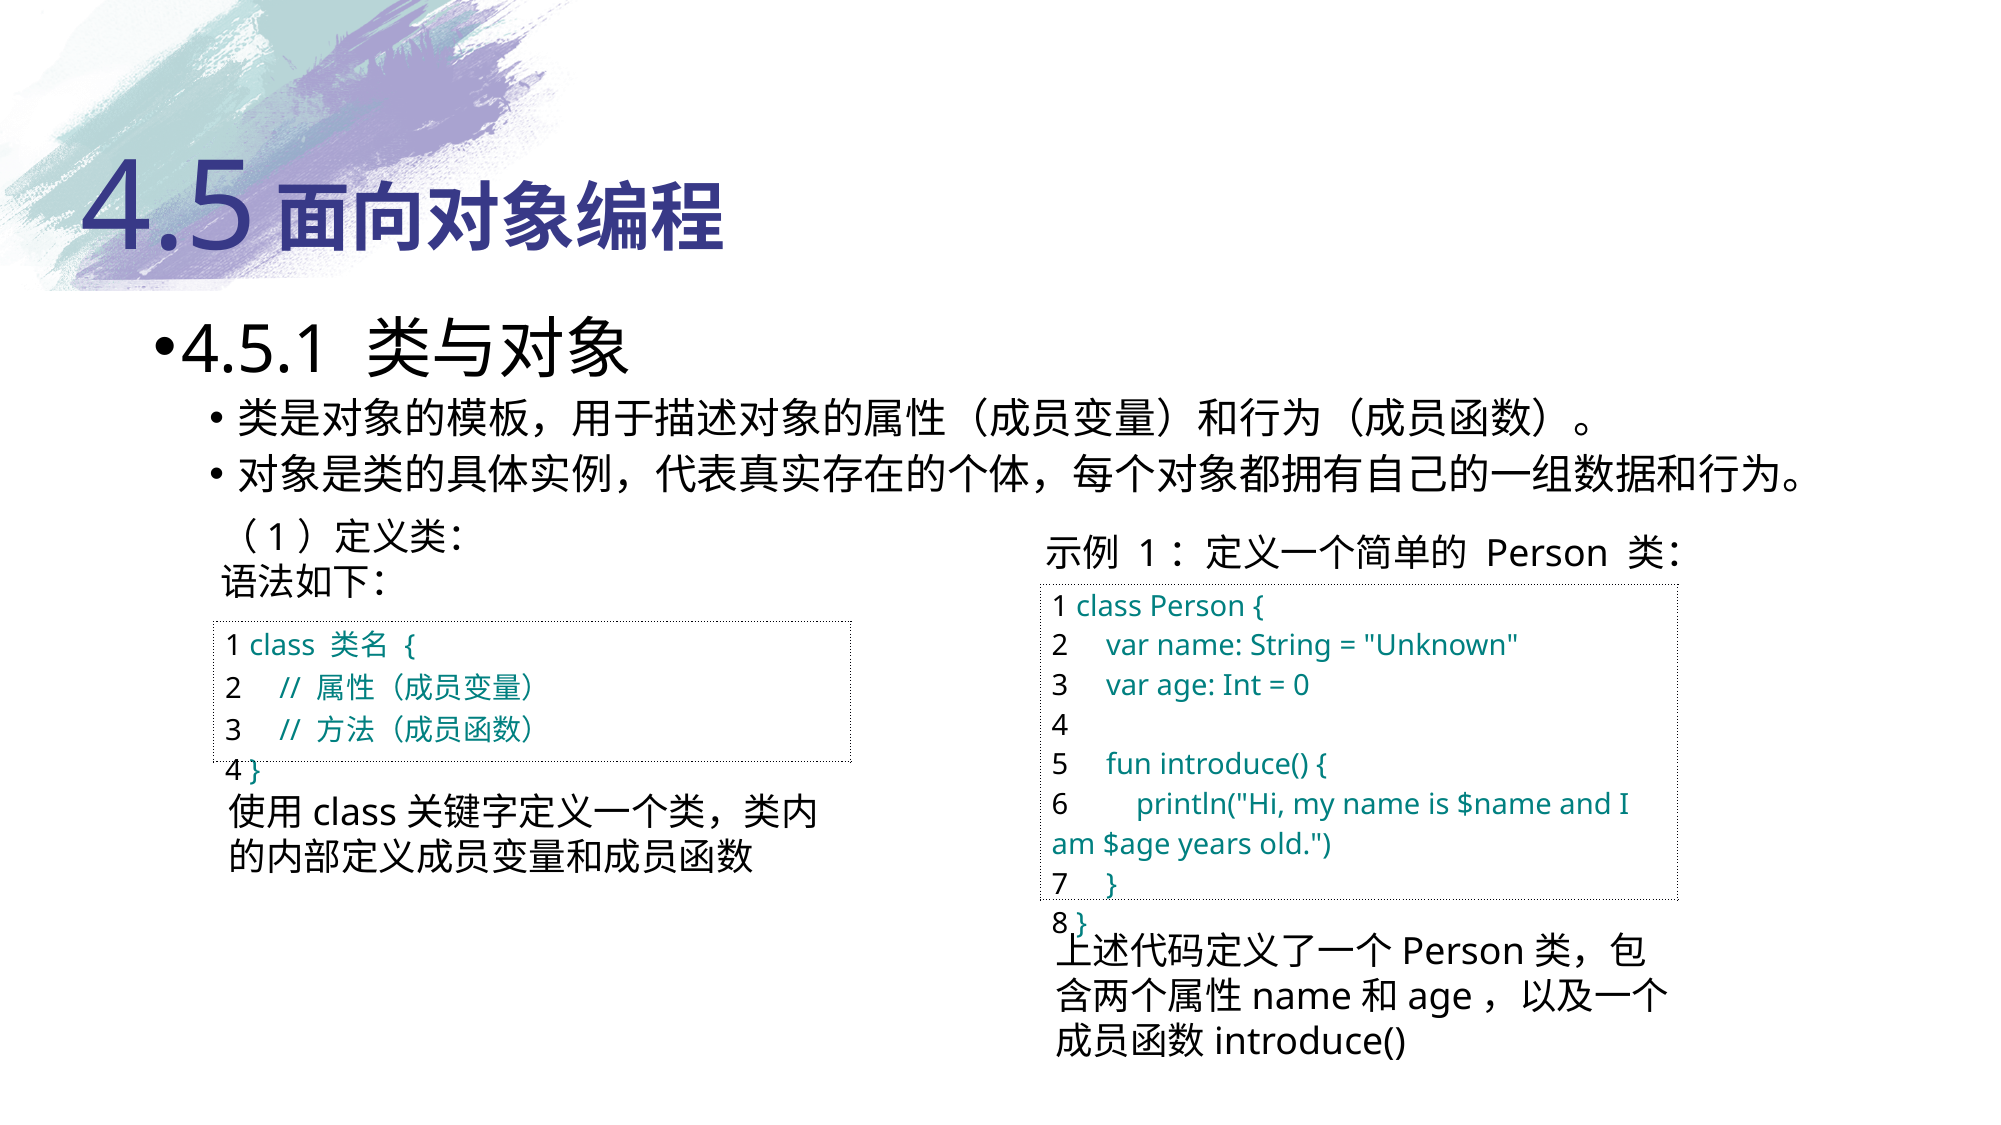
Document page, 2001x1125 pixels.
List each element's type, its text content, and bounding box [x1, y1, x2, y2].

text_box 面向对象编程 [638, 162, 1427, 268]
table_header 1 class Person { 2 var name: String = "Unknown" 3 var age: Int = 0 4 5 fun introduce() { 6 println("Hi, my name is $name and I am $age years old.") 7 } 8 } [1040, 585, 1677, 899]
picture [0, 0, 638, 291]
text_box 示例 1：定义一个简单的 Person 类： [1030, 521, 1698, 585]
text_box 使用class关键字定义一个类，类内的内部定义成员变量和成员函数 [213, 780, 851, 885]
text_box （1）定义类： 语法如下： [205, 505, 873, 635]
text_box 上述代码定义了一个Person类，包含两个属性name和age，以及一个成员函数introduce() [1040, 919, 1685, 1070]
table_header 1 class 类名 { 2 // 属性（成员变量） 3 // 方法（成员函数） 4 } [214, 622, 851, 761]
text_box 4.5.1 类与对象 类是对象的模板，用于描述对象的属性（成员变量）和行为（成员函数）。 对象是类的具体实例，代表真实存在的个体，每个对象都拥有自己的一组数据和行为。 [96, 335, 1810, 506]
